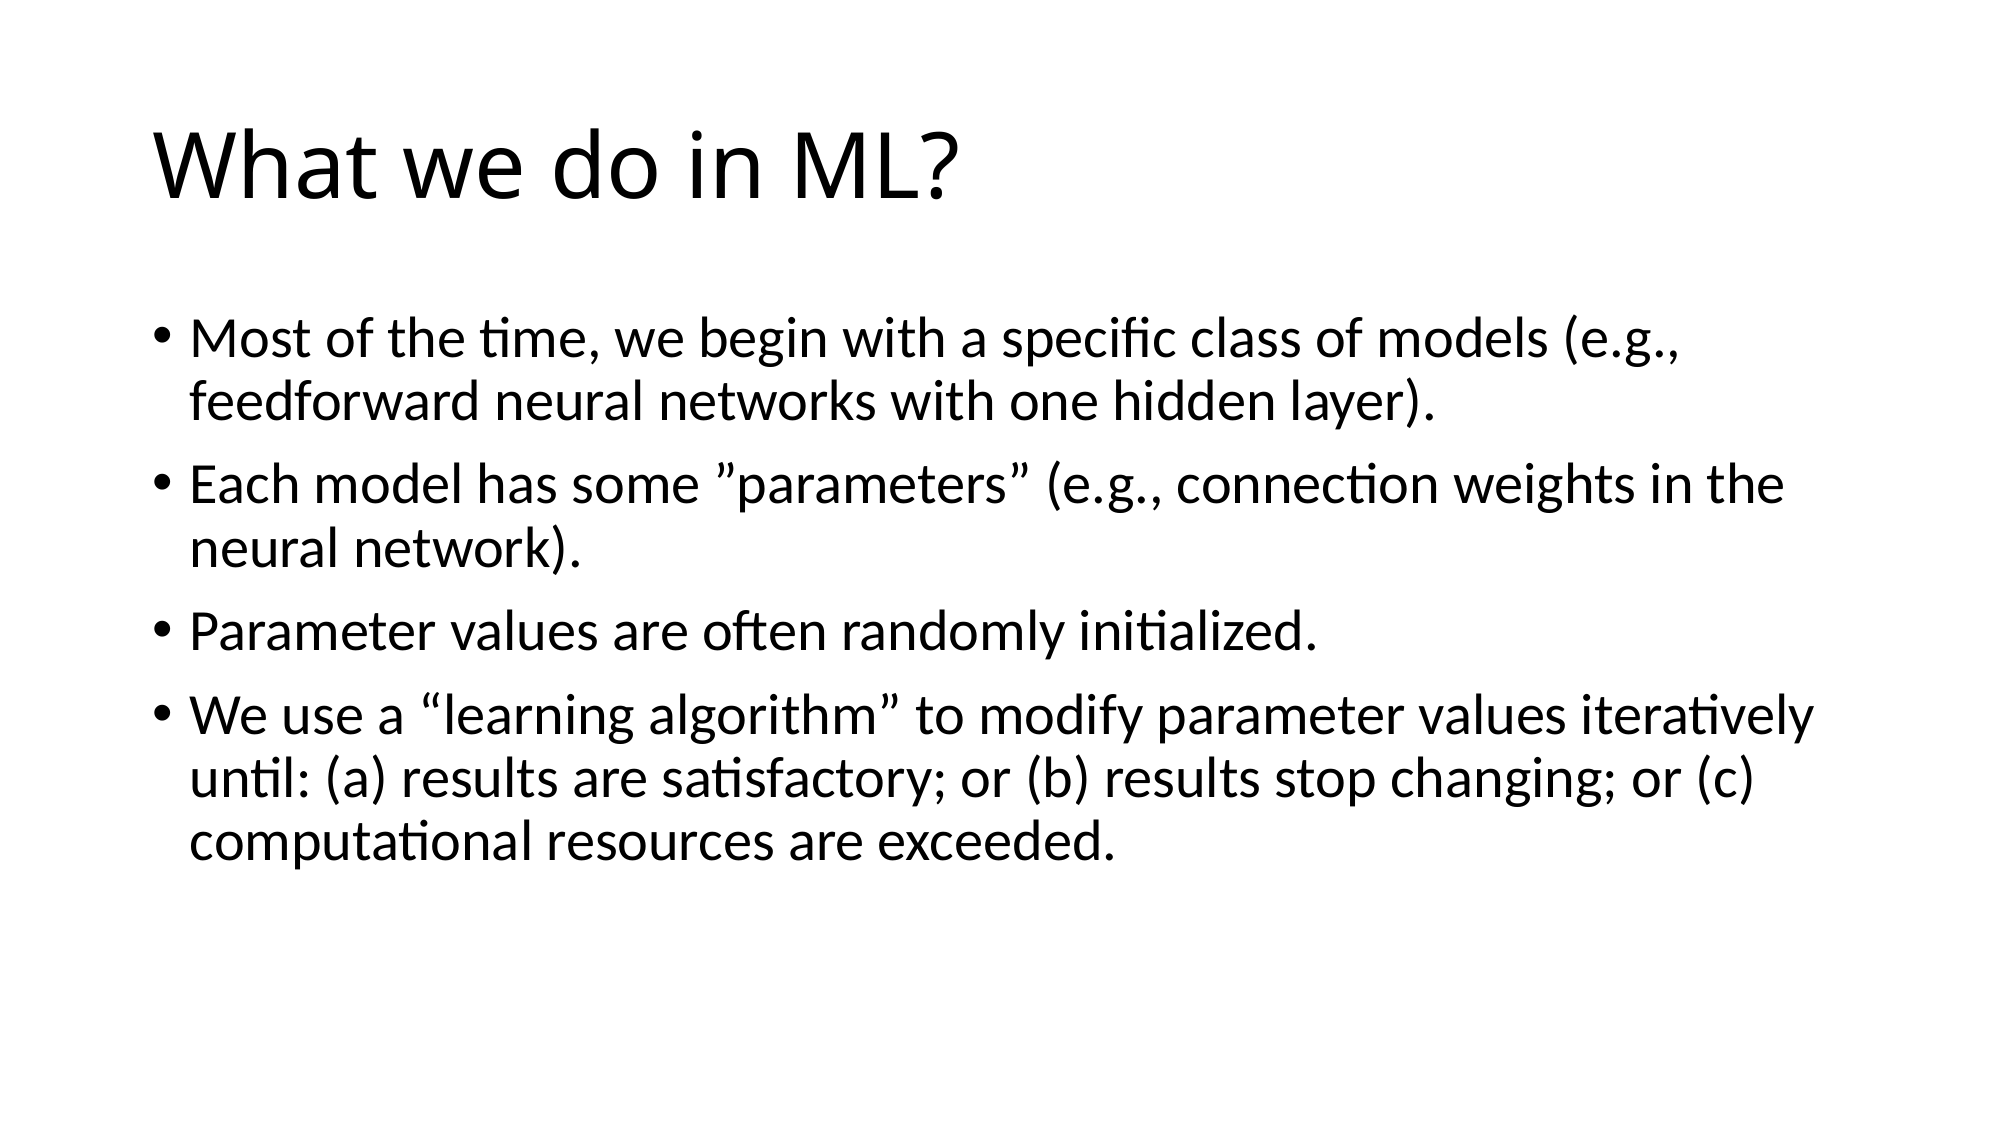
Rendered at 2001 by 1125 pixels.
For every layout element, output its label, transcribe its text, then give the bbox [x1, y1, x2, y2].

title What we do in ML? [137, 59, 1863, 278]
list Most of the time, we begin with a specific class of models (e.g., feedforward neural networks with one hidden layer). Each model has some ”parameters” (e.g., connection weights in the neural network). Parameter values are often randomly initialized. We use a “learning algorithm” to modify parameter values iteratively until: (a) results are satisfactory; or (b) results stop changing; or (c) computational resources are exceeded. [137, 299, 1863, 1014]
